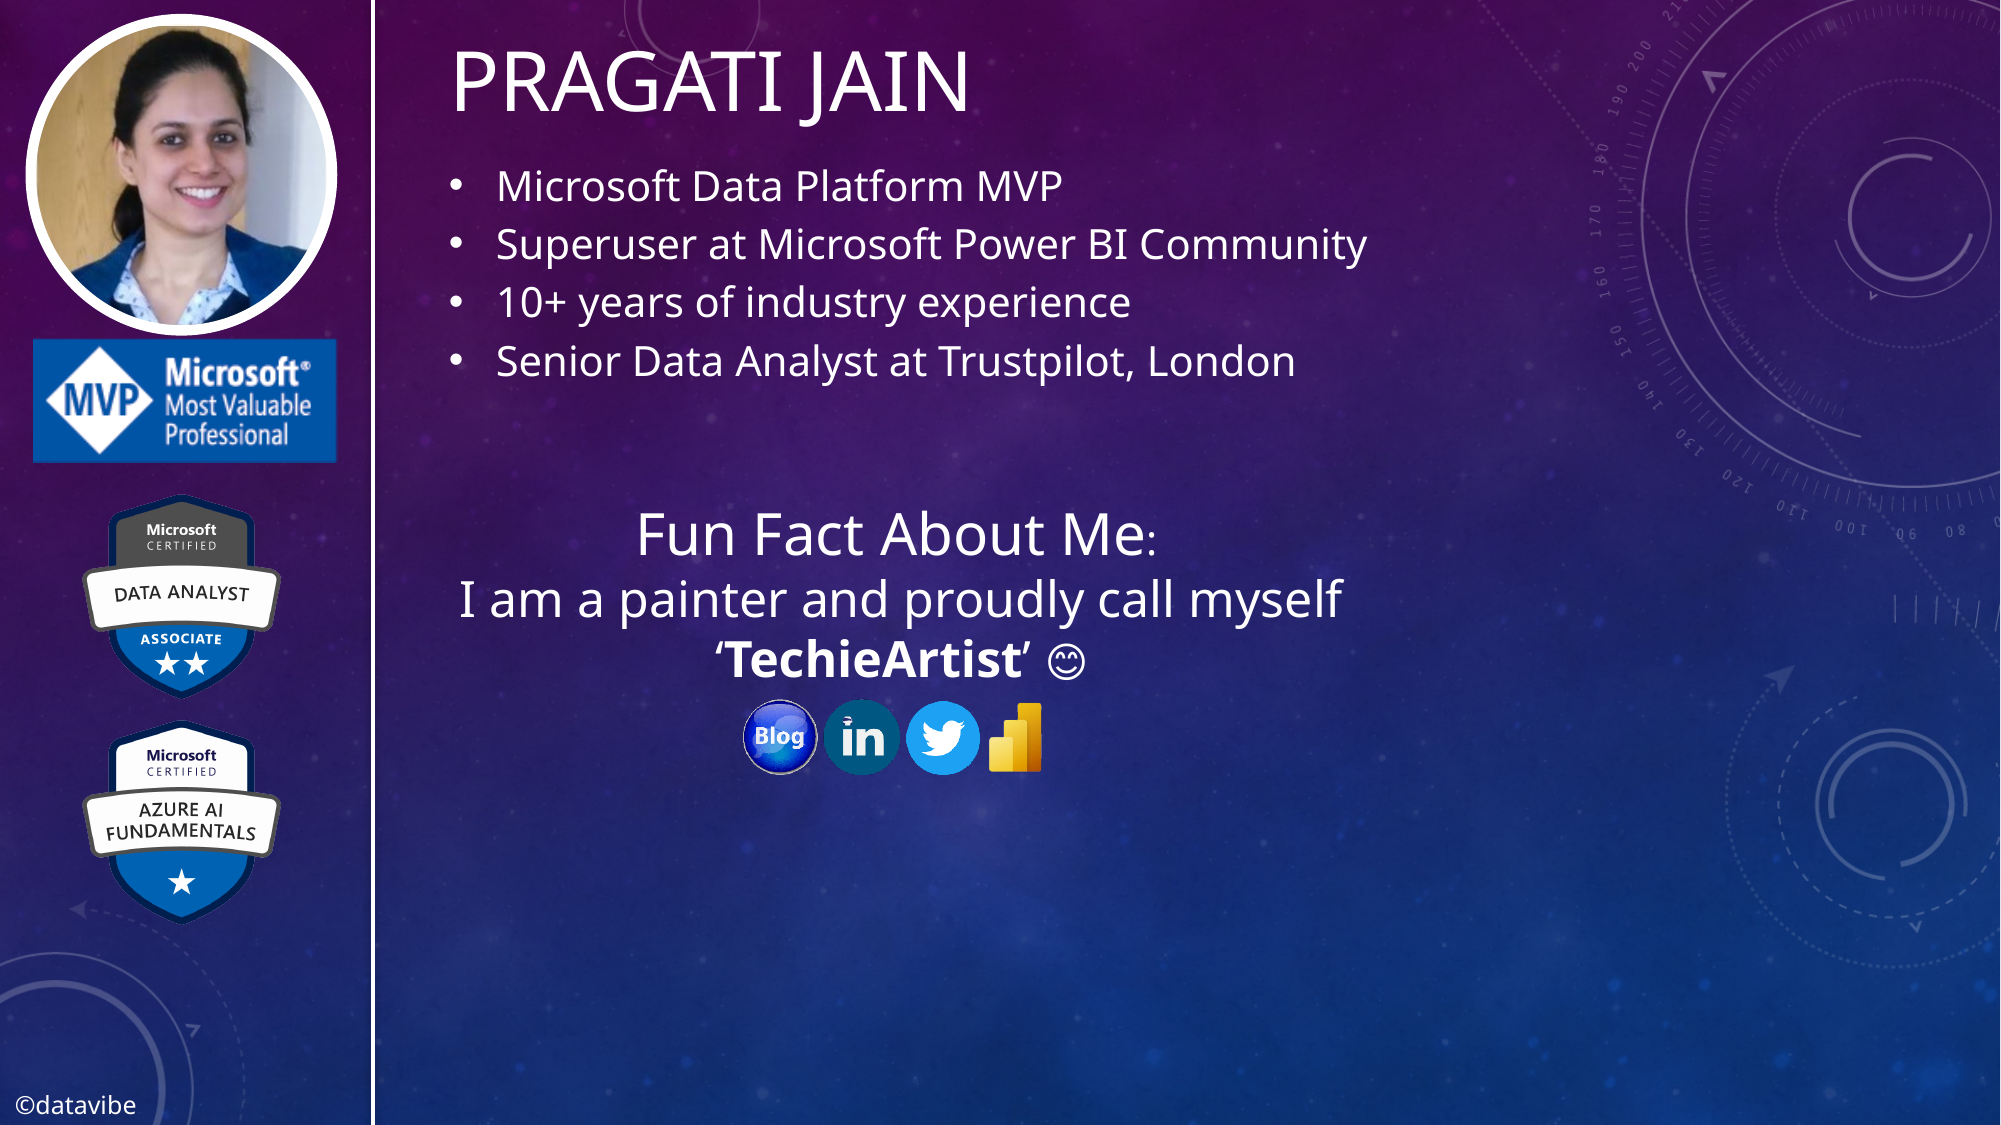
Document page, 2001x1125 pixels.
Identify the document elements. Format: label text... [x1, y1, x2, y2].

picture [375, 0, 2001, 1125]
text_box Microsoft Data Platform MVP Superuser at Microsoft Power BI Community 10+ years of industry experience Senior Data Analyst at Trustpilot, London [434, 151, 1781, 508]
text_box ©datavibe [0, 1082, 300, 1125]
title Pragati Jain [434, 7, 1157, 150]
picture [0, 0, 371, 1125]
text_box Fun Fact About Me: I am a painter and proudly call myself ‘TechieArtist’ 😊 [420, 481, 1384, 702]
